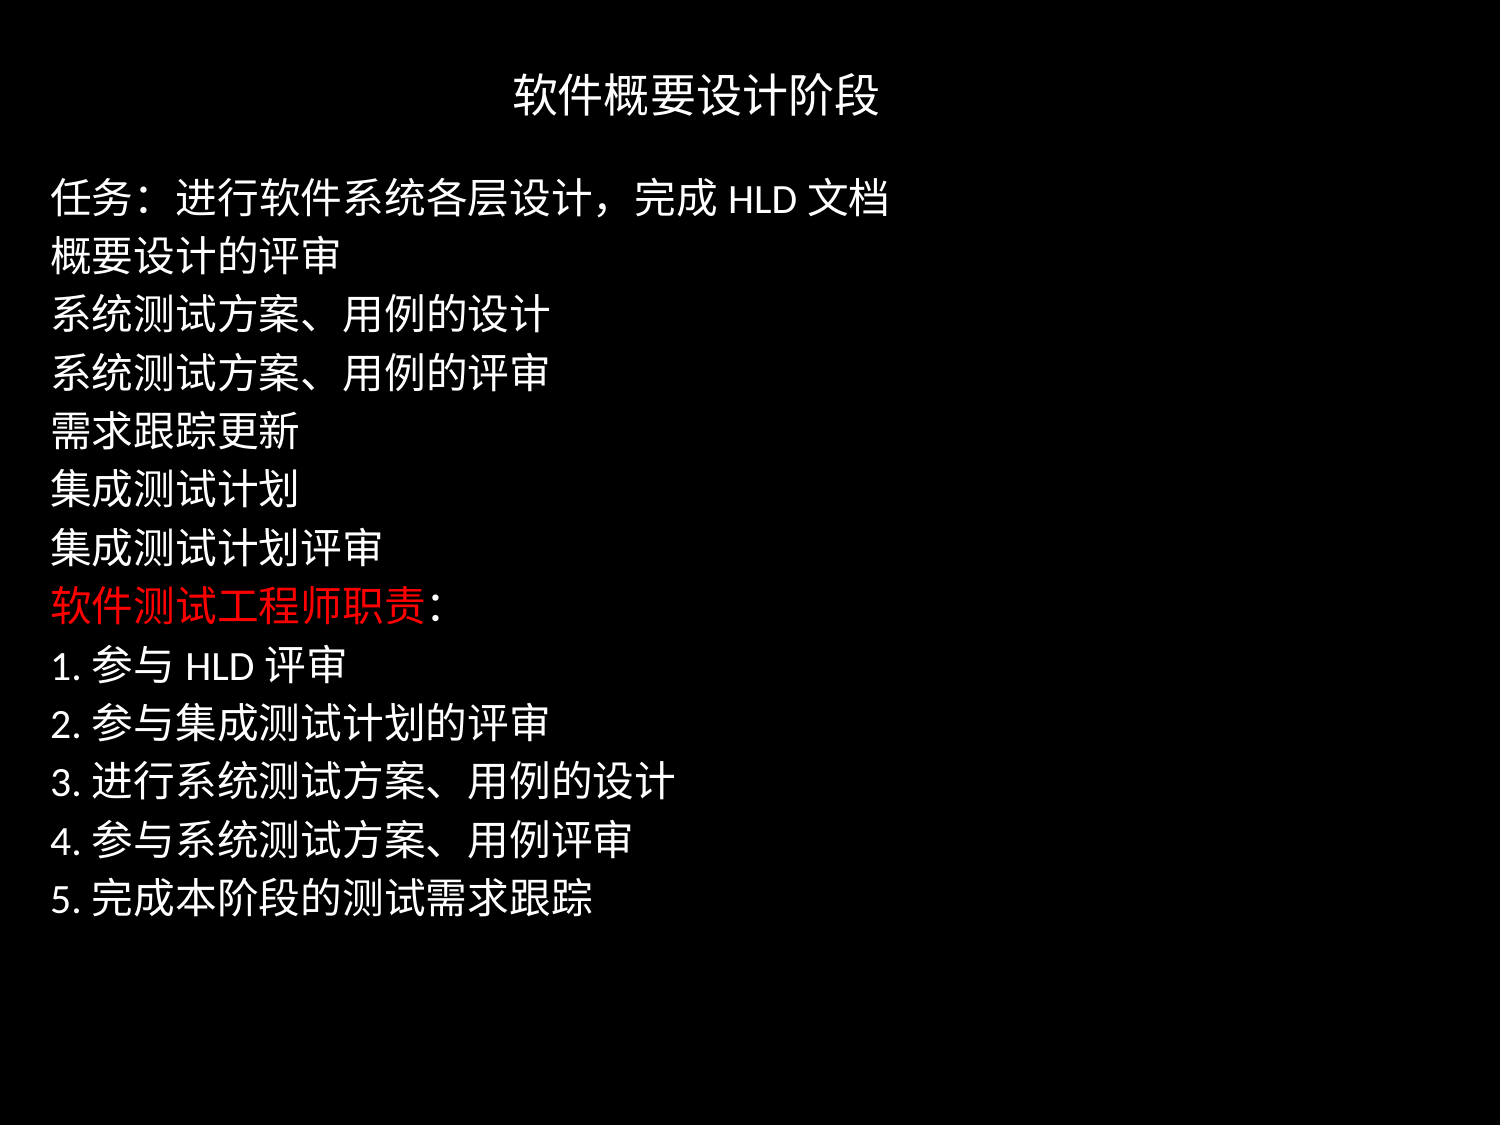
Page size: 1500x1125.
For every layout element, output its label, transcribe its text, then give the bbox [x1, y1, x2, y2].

title 软件概要设计阶段 [58, 58, 1334, 129]
subtitle 任务：进行软件系统各层设计，完成HLD文档 概要设计的评审 系统测试方案、用例的设计 系统测试方案、用例的评审 需求跟踪更新 集成测试计划 集成测试计划评审 软件测试工程师职责： 1.参与HLD评审 2.参与集成测试计划的评审 3.进行系统测试方案、用例的设计 4.参与系统测试方案、用例评审 5.完成本阶段的测试需求跟踪 [35, 164, 1454, 1067]
